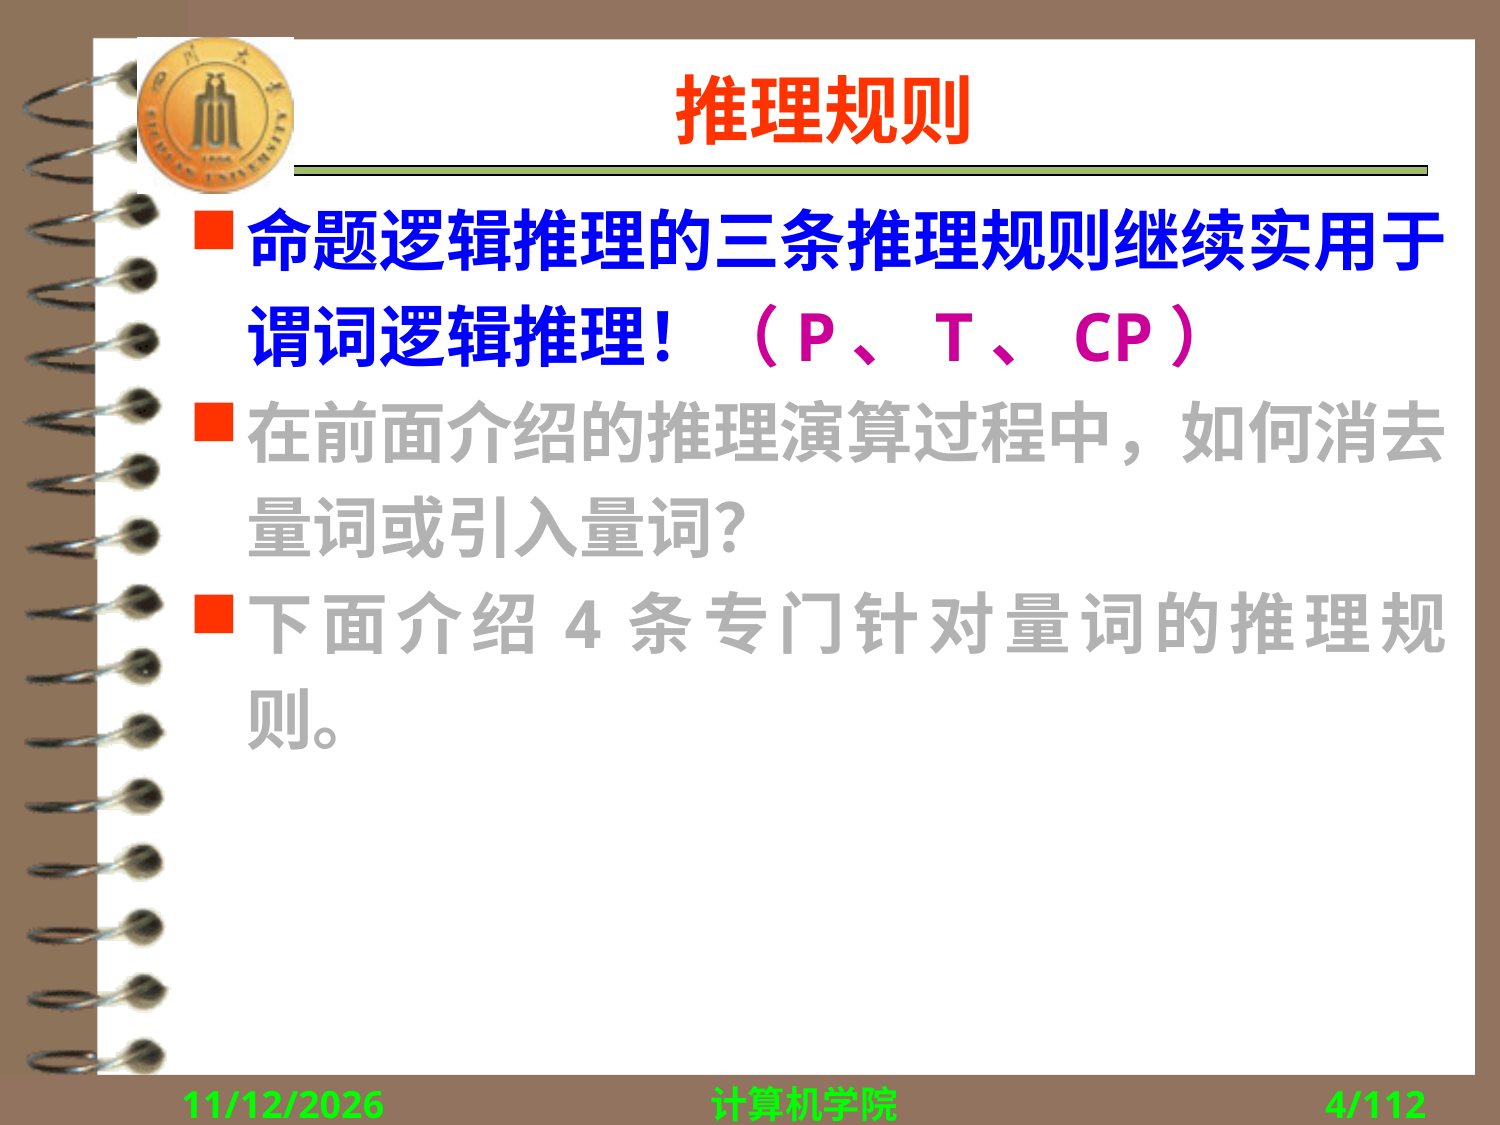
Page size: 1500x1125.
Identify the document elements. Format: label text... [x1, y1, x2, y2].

title 推理规则 [187, 50, 1428, 168]
footer 计算机学院 [479, 1073, 1128, 1100]
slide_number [166, 1073, 479, 1100]
slide_number 4/112 [1128, 1073, 1442, 1100]
picture [0, 0, 294, 1075]
list 命题逻辑推理的三条推理规则继续实用于谓词逻辑推理！（P、T、CP） 在前面介绍的推理演算过程中，如何消去量词或引入量词？ 下面介绍4条专门针对量词的推理规则。 [174, 174, 1463, 766]
